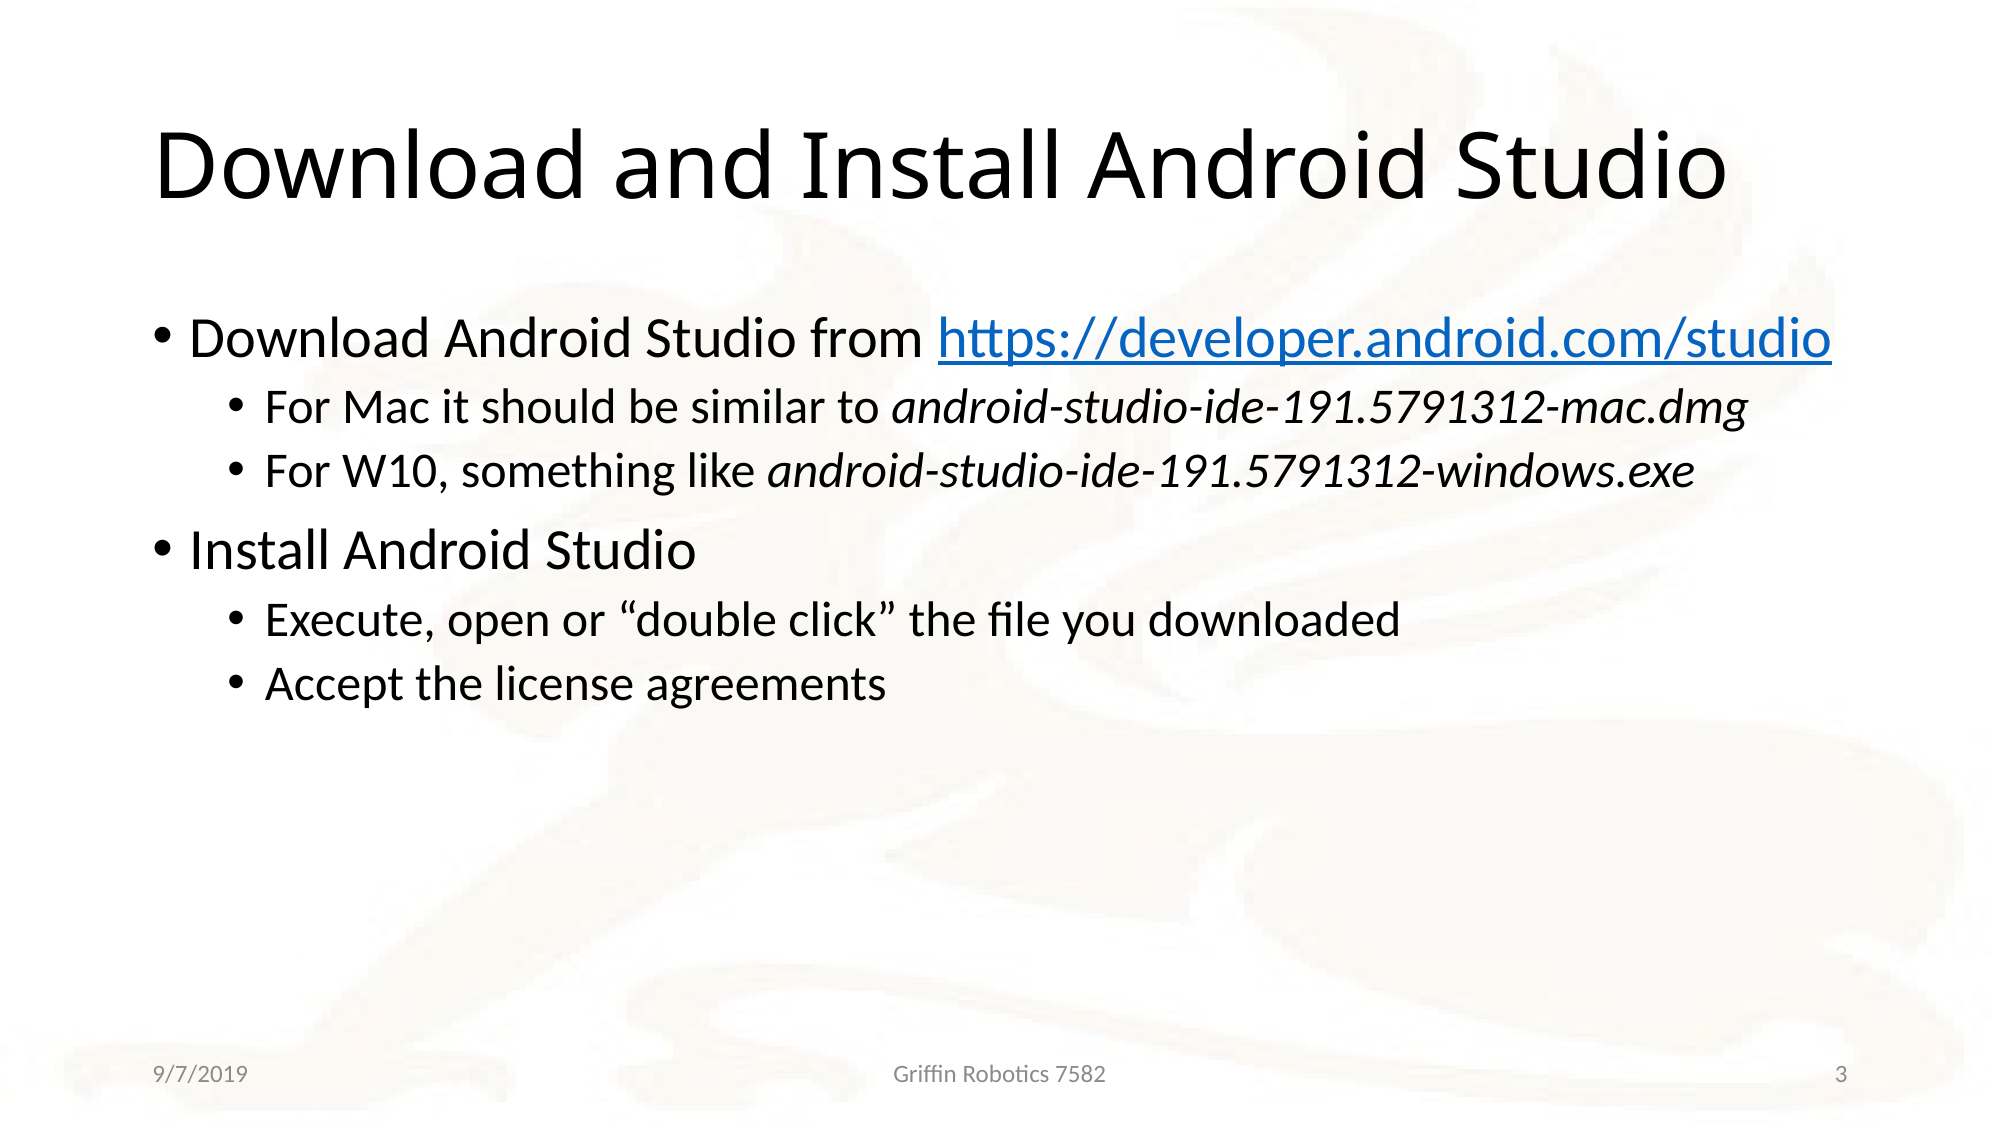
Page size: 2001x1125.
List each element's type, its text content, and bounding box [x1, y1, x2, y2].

footer Griffin Robotics 7582 [662, 1042, 1338, 1103]
list Download Android Studio from https://developer.android.com/studio For Mac it should be similar to android-studio-ide-191.5791312-mac.dmg For W10, something like android-studio-ide-191.5791312-windows.exe Install Android Studio Execute, open or “double click” the file you downloaded Accept the license agreements [137, 299, 1863, 1014]
slide_number 3 [1412, 1042, 1863, 1103]
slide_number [137, 1042, 588, 1103]
title Download and Install Android Studio [137, 59, 1863, 278]
